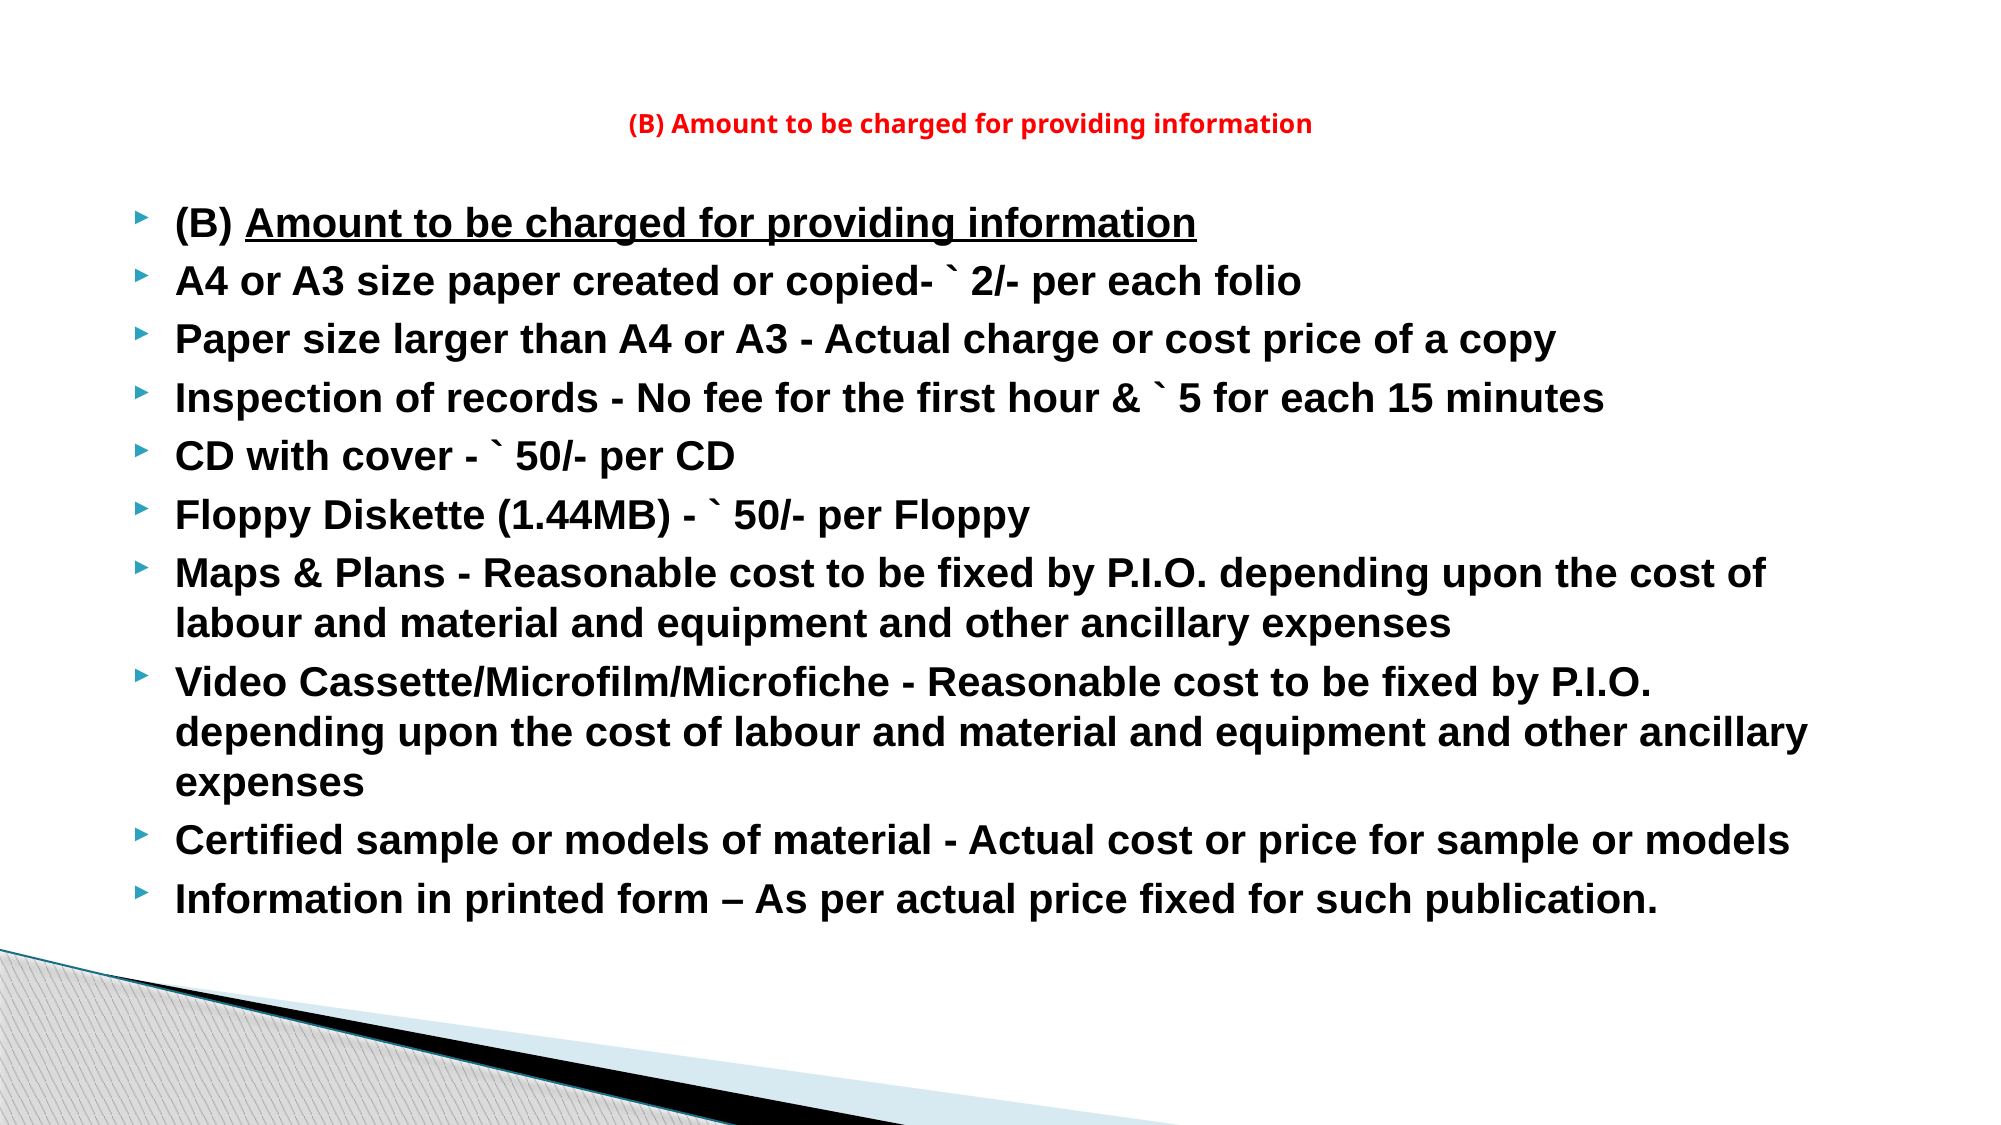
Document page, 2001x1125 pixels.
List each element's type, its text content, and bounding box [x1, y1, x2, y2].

title (B) Amount to be charged for providing information [111, 99, 1832, 184]
list (B) Amount to be charged for providing information A4 or A3 size paper created or copied- ` 2/- per each folio Paper size larger than A4 or A3 - Actual charge or cost price of a copy Inspection of records - No fee for the first hour & ` 5 for each 15 minutes CD with cover - ` 50/- per CD Floppy Diskette (1.44MB) - ` 50/- per Floppy Maps & Plans - Reasonable cost to be fixed by P.I.O. depending upon the cost of labour and material and equipment and other ancillary expenses Video Cassette/Microfilm/Microfiche - Reasonable cost to be fixed by P.I.O. depending upon the cost of labour and material and equipment and other ancillary expenses Certified sample or models of material - Actual cost or price for sample or models Information in printed form – As per actual price fixed for such publication. [99, 188, 1890, 1062]
